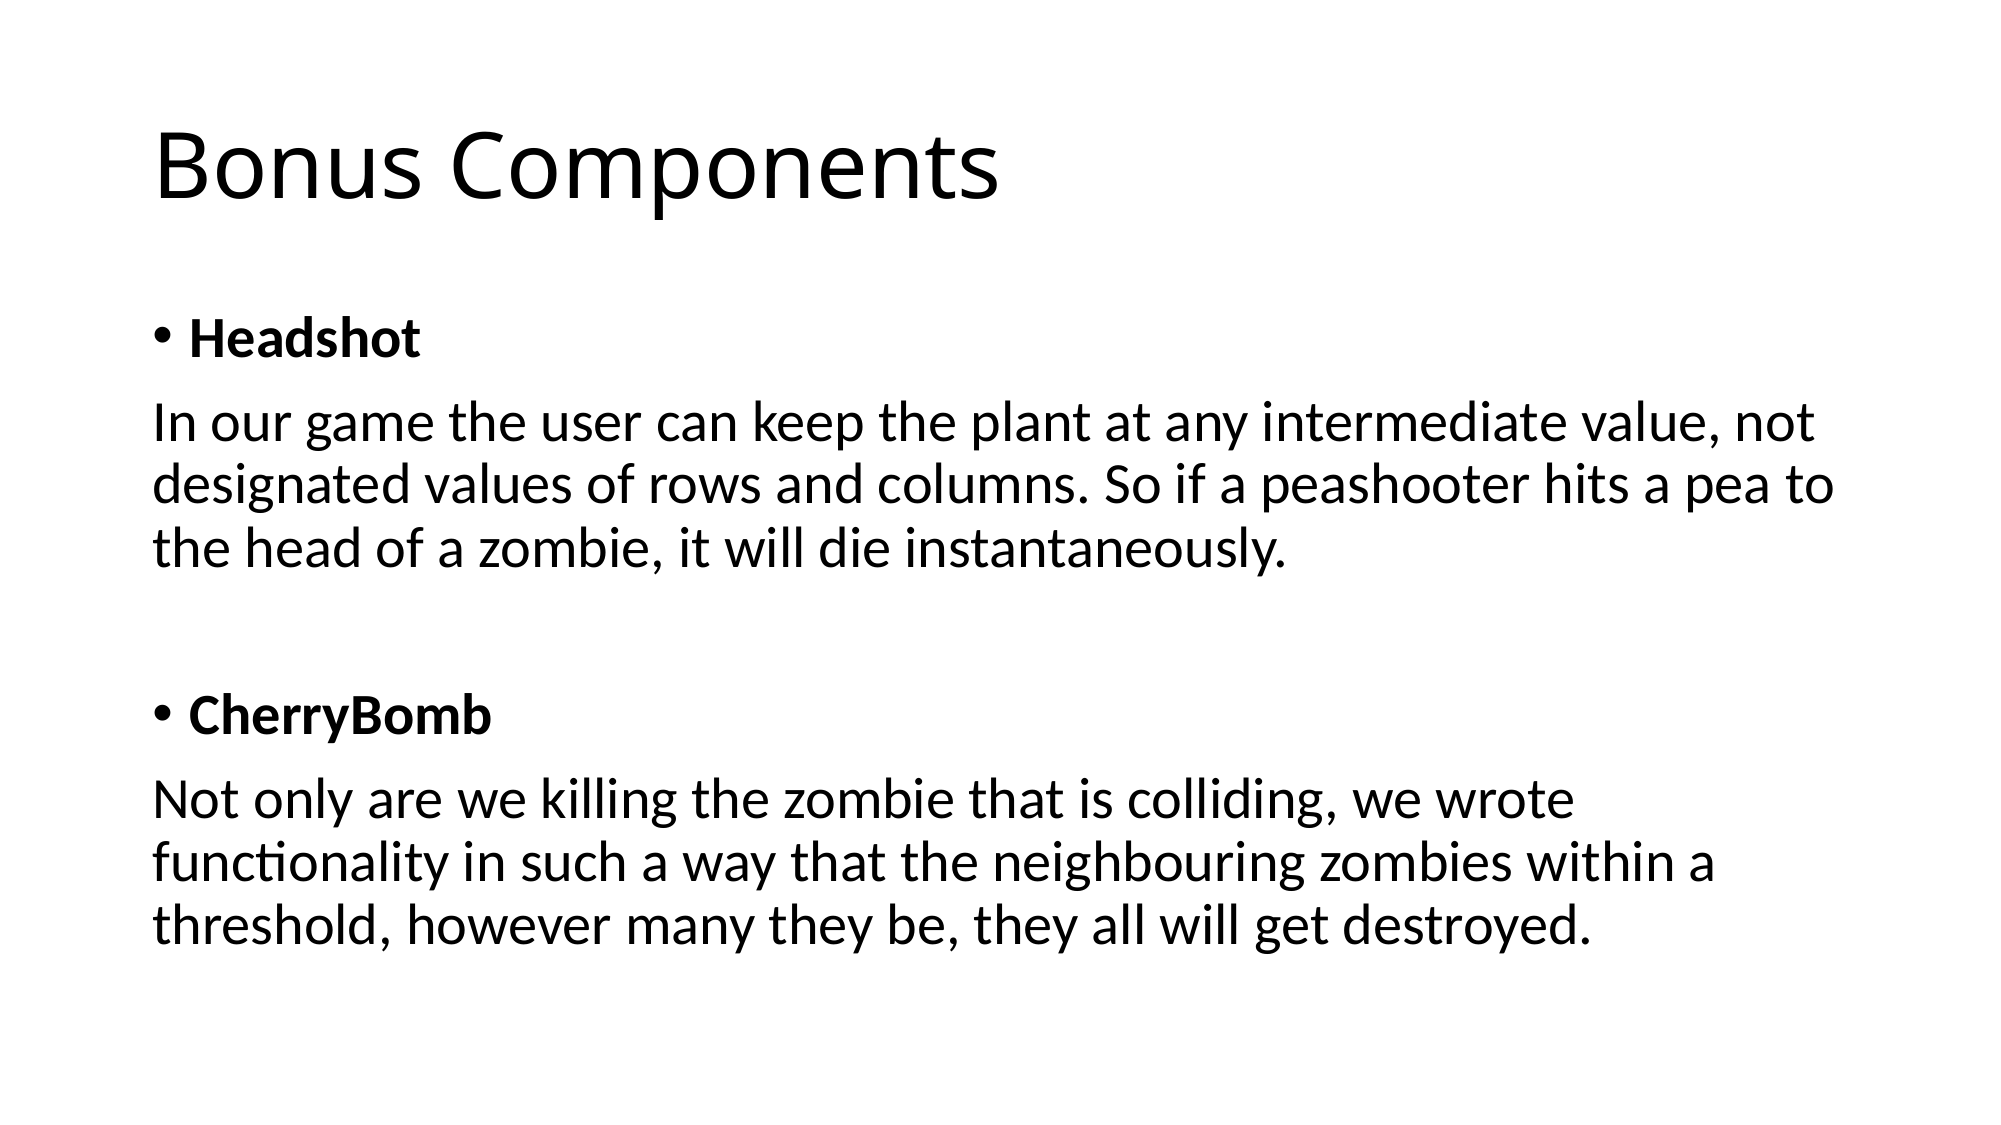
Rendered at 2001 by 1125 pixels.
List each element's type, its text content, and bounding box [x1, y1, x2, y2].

list Headshot In our game the user can keep the plant at any intermediate value, not designated values of rows and columns. So if a peashooter hits a pea to the head of a zombie, it will die instantaneously. CherryBomb Not only are we killing the zombie that is colliding, we wrote functionality in such a way that the neighbouring zombies within a threshold, however many they be, they all will get destroyed. [137, 299, 1863, 1014]
title Bonus Components [137, 59, 1863, 278]
